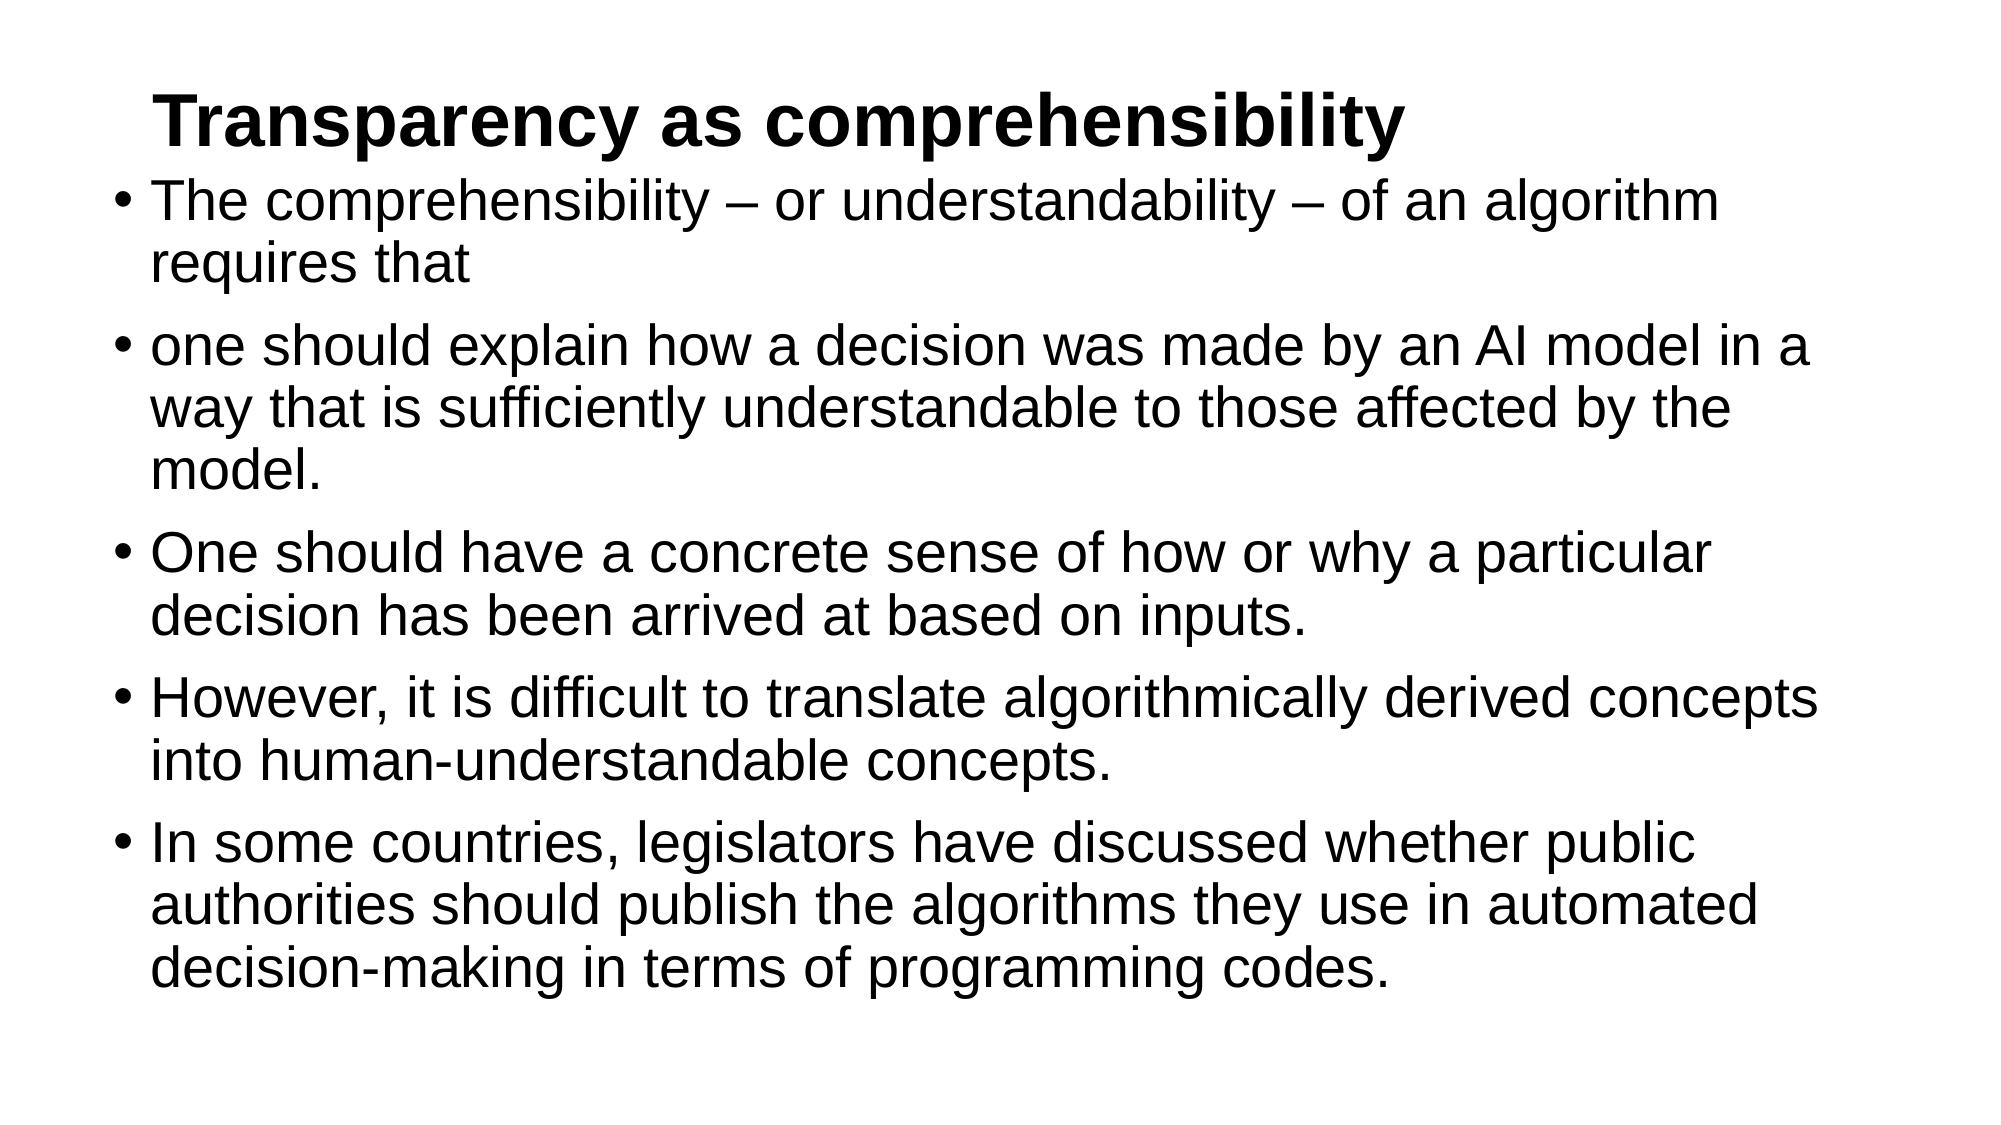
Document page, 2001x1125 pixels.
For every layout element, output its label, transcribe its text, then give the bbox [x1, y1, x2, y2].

list The comprehensibility – or understandability – of an algorithm requires that one should explain how a decision was made by an AI model in a way that is sufficiently understandable to those affected by the model. One should have a concrete sense of how or why a particular decision has been arrived at based on inputs. However, it is difficult to translate algorithmically derived concepts into human-understandable concepts. In some countries, legislators have discussed whether public authorities should publish the algorithms they use in automated decision-making in terms of programming codes. [98, 163, 1899, 1014]
title Transparency as comprehensibility [137, 59, 1863, 163]
